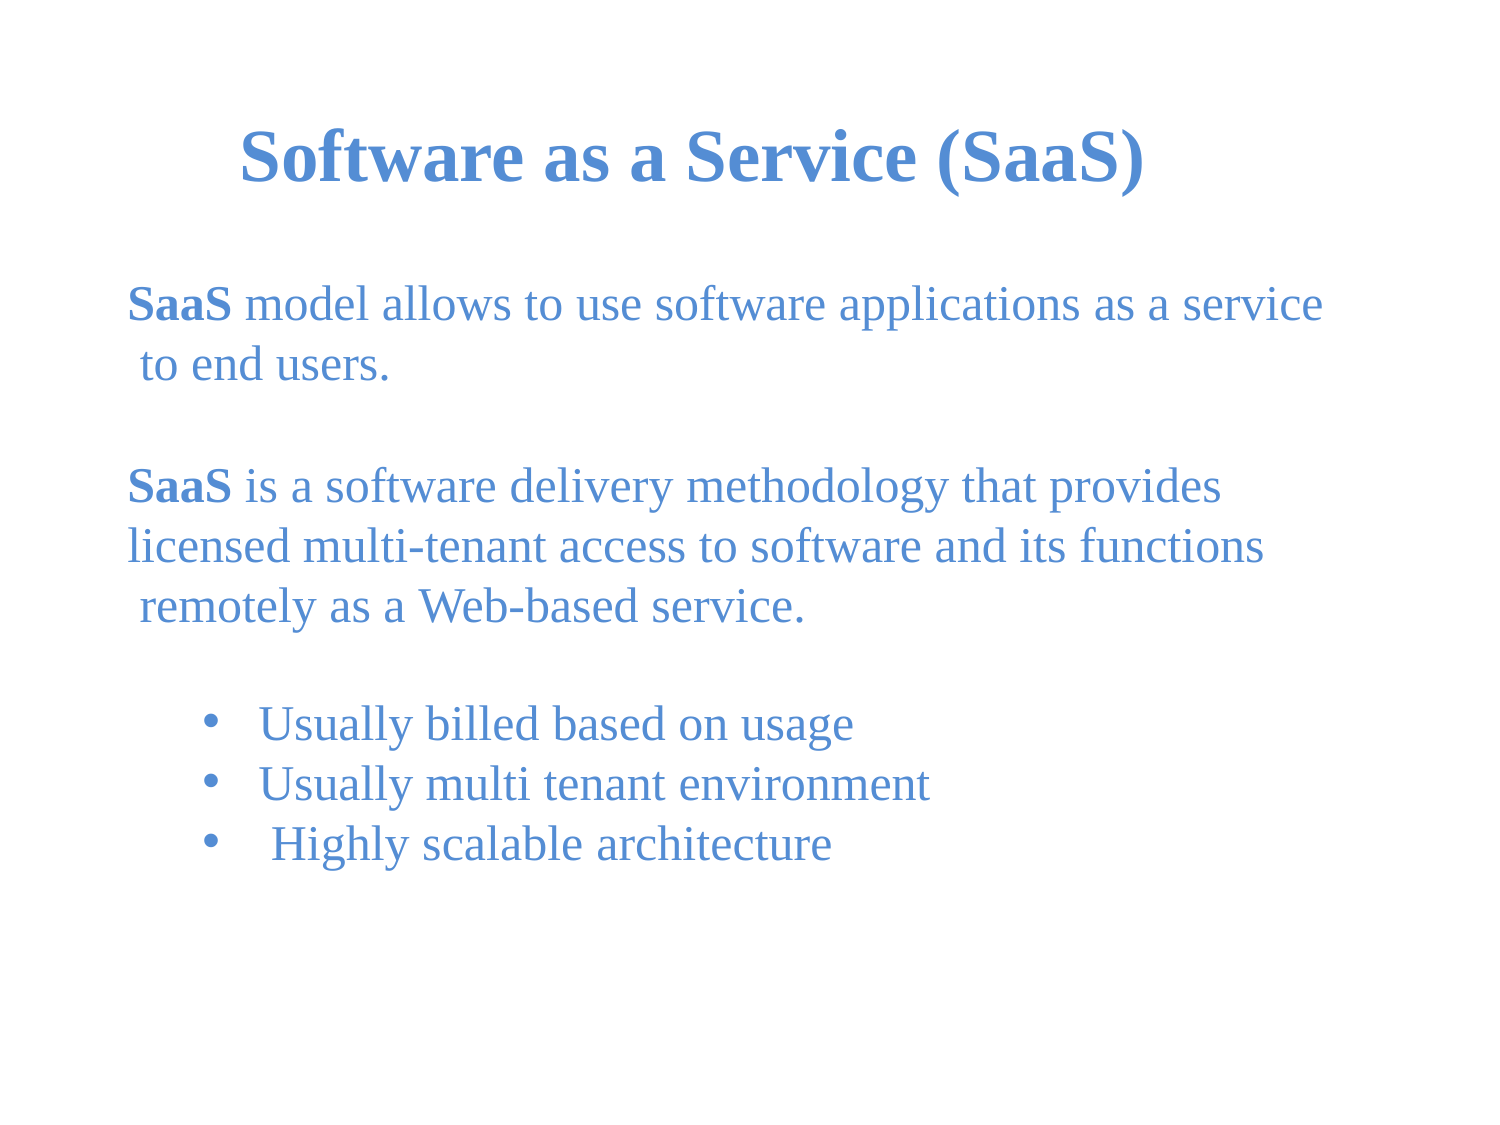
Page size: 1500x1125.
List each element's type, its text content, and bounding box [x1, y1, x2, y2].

title Software as a Service (SaaS) [237, 104, 1150, 268]
text_box • • • [200, 685, 222, 868]
text_box Usually billed based on usage Usually multi tenant environment Highly scalable architecture [256, 688, 935, 871]
text_box SaaS model allows to use software applications as a service to end users. SaaS is a software delivery methodology that provides licensed multi-tenant access to software and its functions remotely as a Web-based service. [125, 268, 1328, 633]
